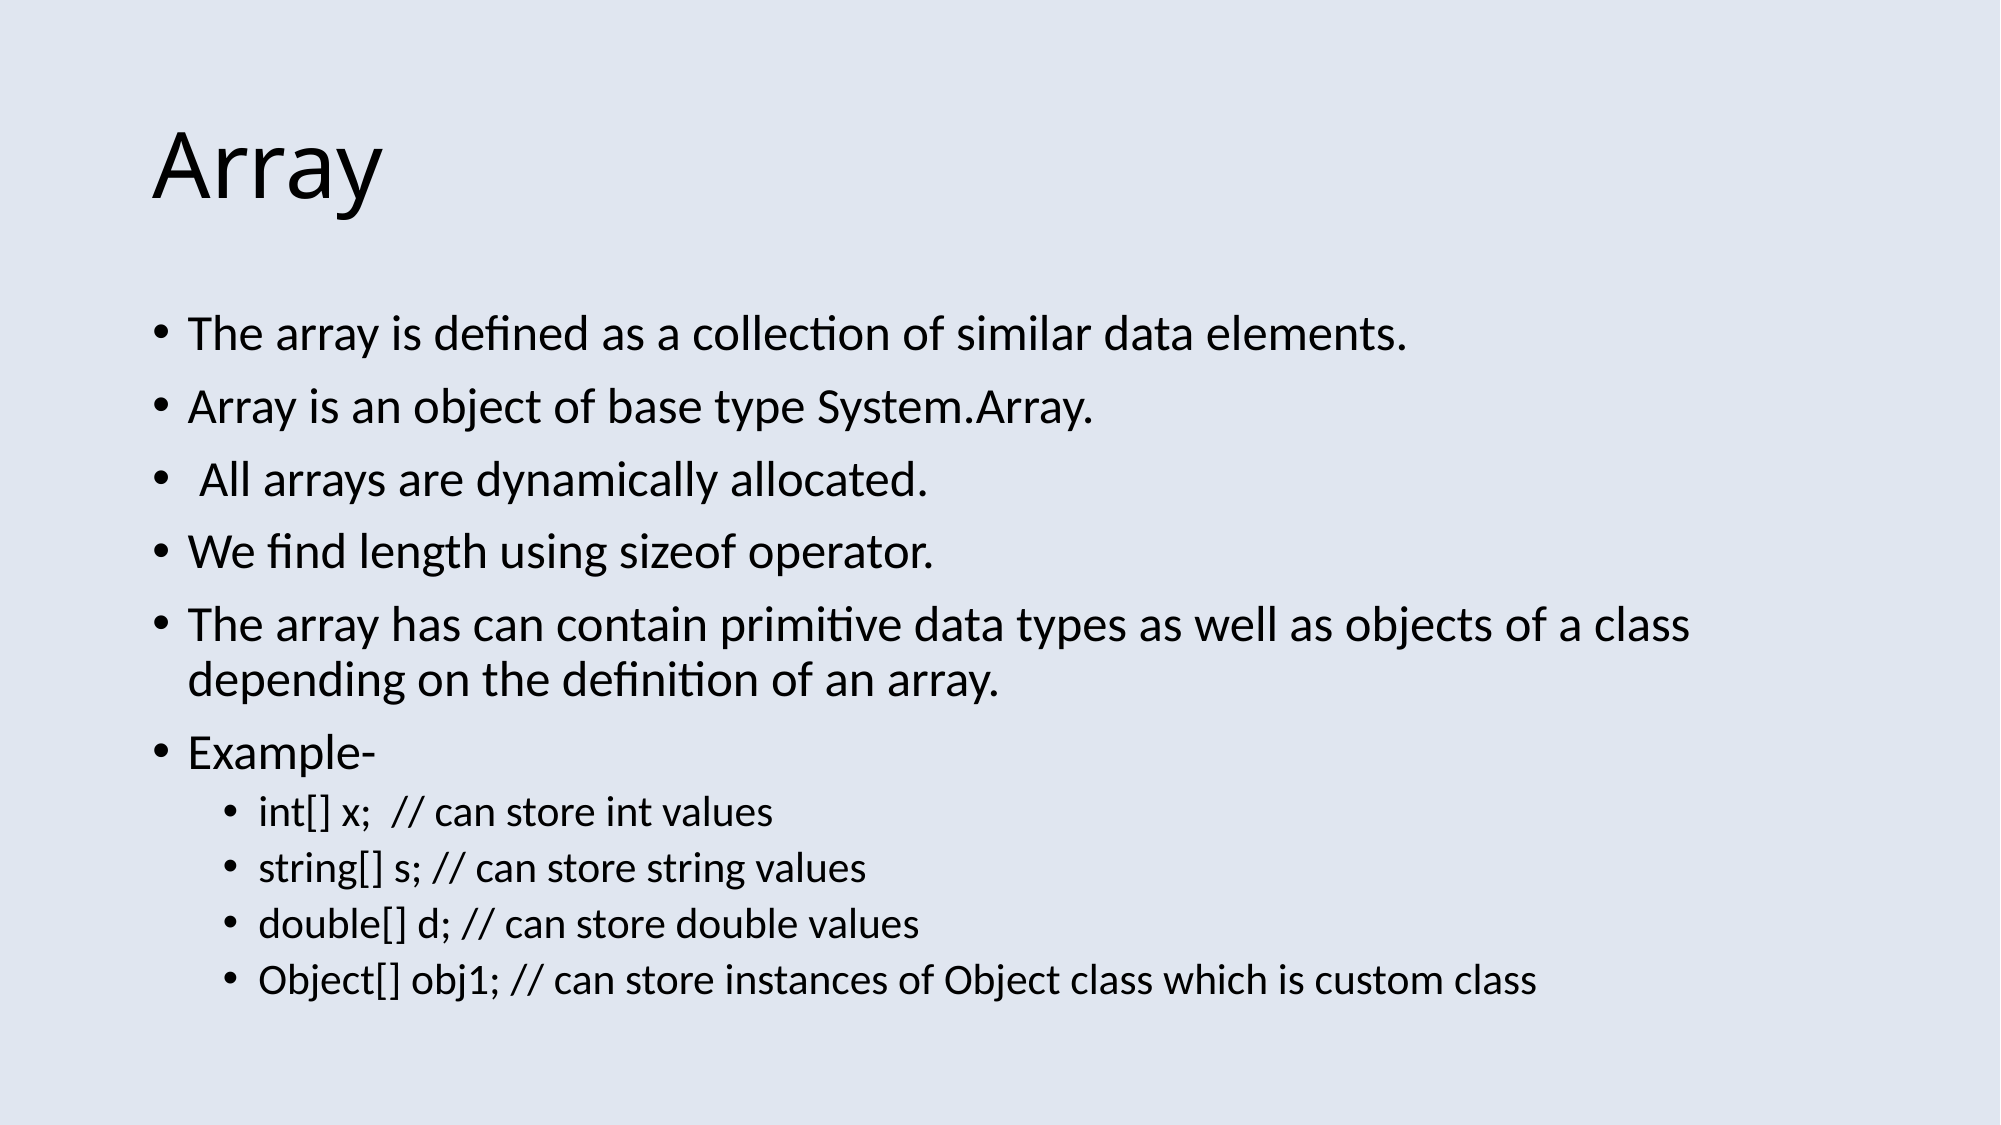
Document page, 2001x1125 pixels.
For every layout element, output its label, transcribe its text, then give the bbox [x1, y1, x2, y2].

list The array is defined as a collection of similar data elements. Array is an object of base type System.Array. All arrays are dynamically allocated. We find length using sizeof operator. The array has can contain primitive data types as well as objects of a class depending on the definition of an array. Example- int[] x; // can store int values string[] s; // can store string values double[] d; // can store double values Object[] obj1; // can store instances of Object class which is custom class [137, 299, 1863, 1014]
title Array [137, 59, 1863, 278]
